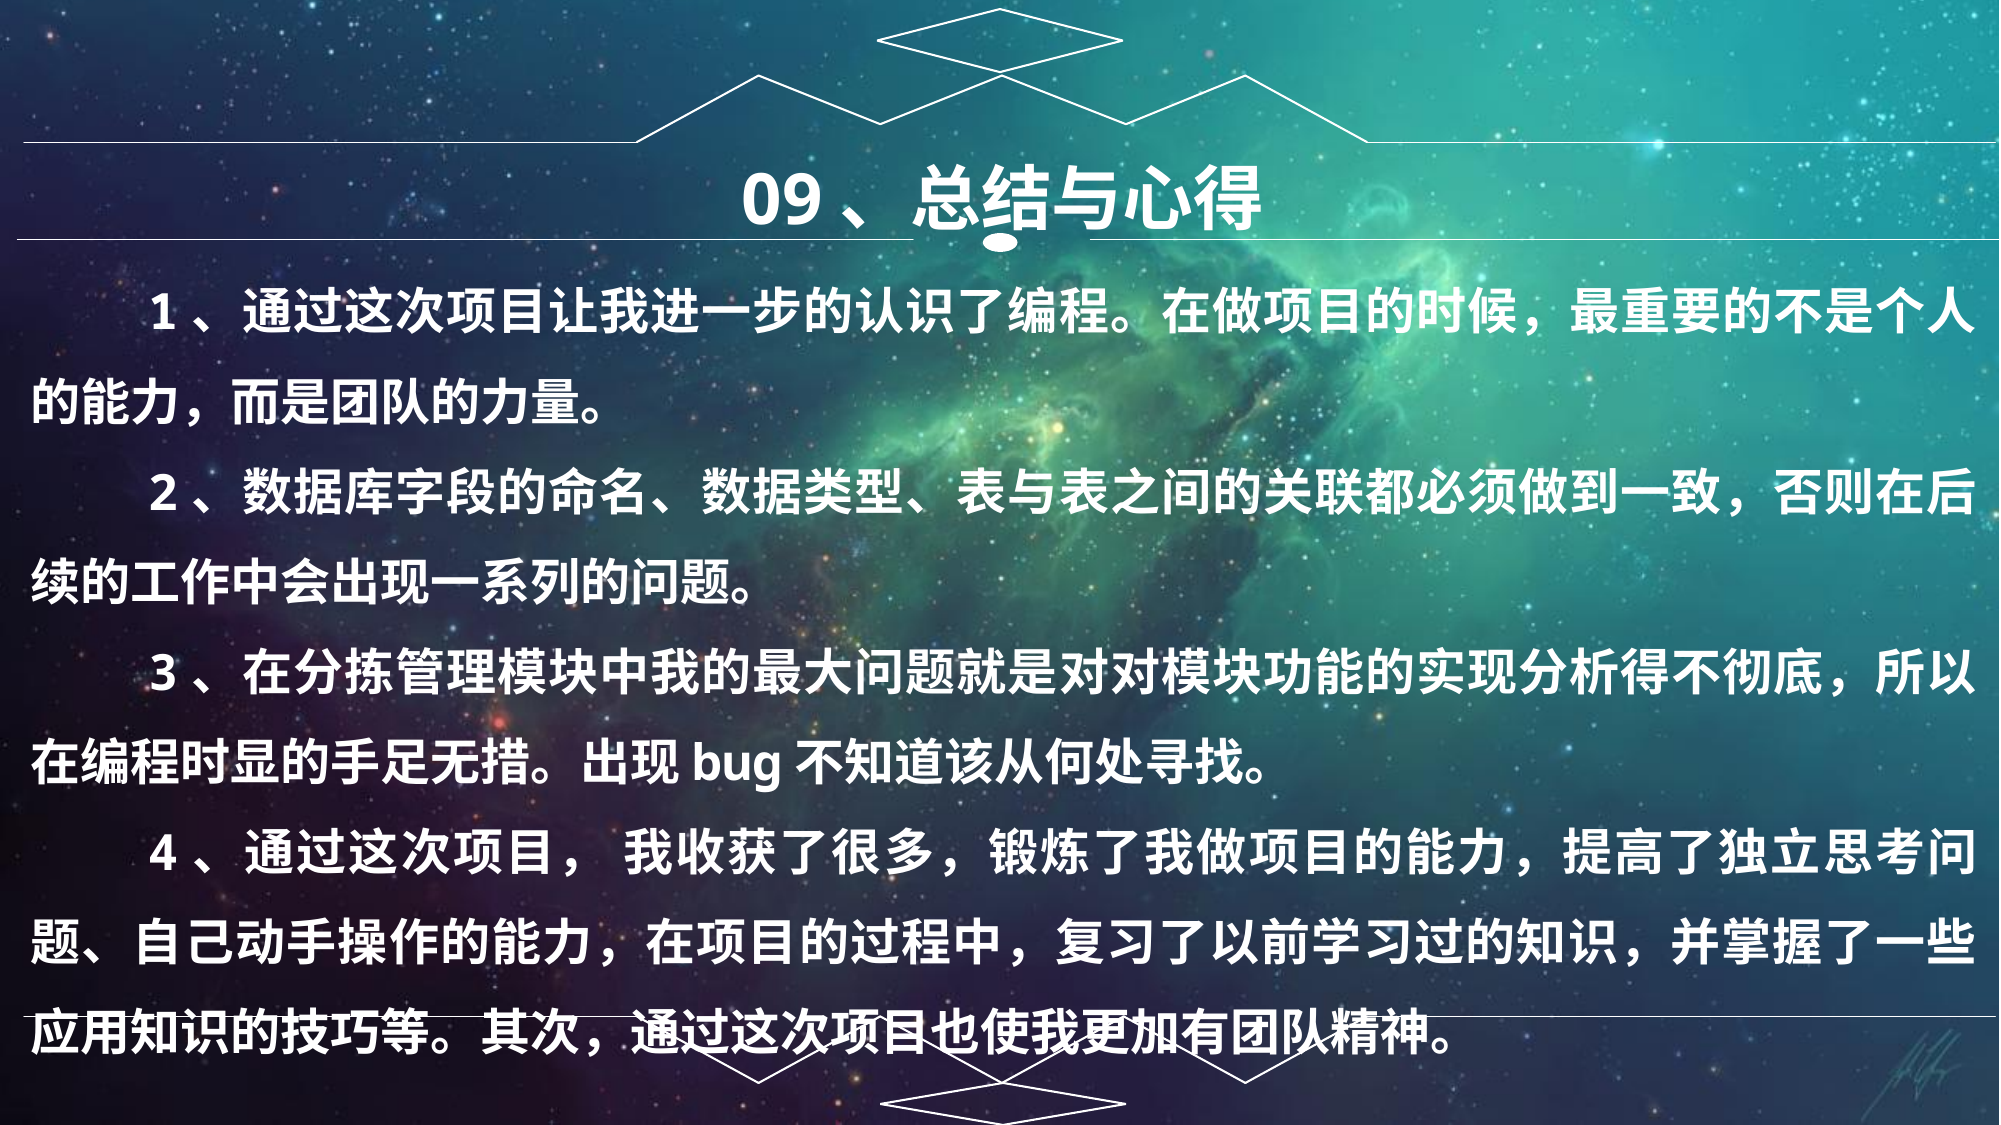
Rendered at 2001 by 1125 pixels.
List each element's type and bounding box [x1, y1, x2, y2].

text_box [17, 8, 2000, 1125]
picture [0, 0, 1999, 1125]
